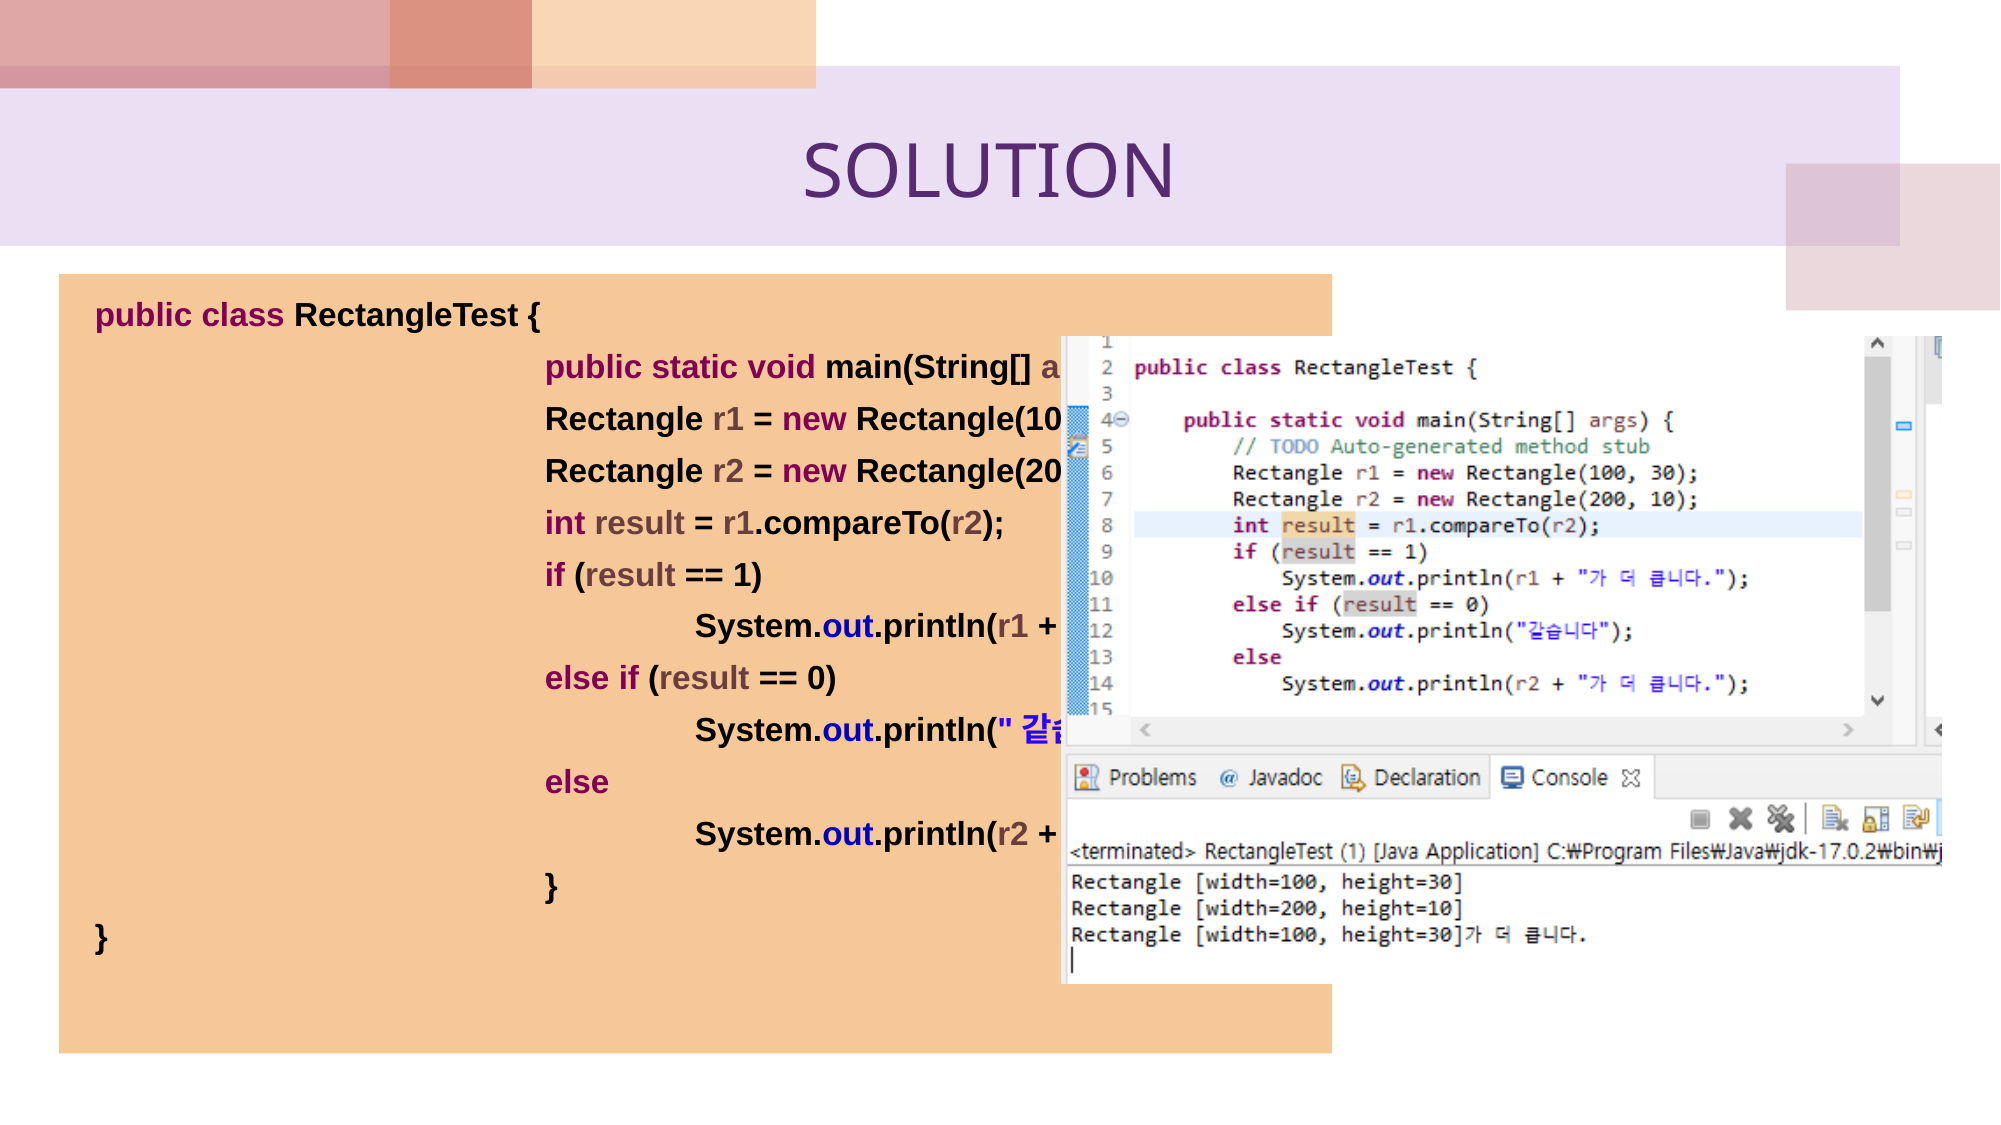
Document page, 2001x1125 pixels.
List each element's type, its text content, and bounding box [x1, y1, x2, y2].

picture [1060, 336, 1942, 985]
text_box public class RectangleTest { public static void main(String[] args) { Rectangle r1 = new Rectangle(100, 30); Rectangle r2 = new Rectangle(200, 10); int result = r1.compareTo(r2); if (result == 1) System.out.println(r1 + "가 더 큽니다."); else if (result == 0) System.out.println("같습니다"); else System.out.println(r2 + "가 더 큽니다."); } } [59, 274, 1333, 1054]
title SOLUTION [99, 88, 1900, 246]
